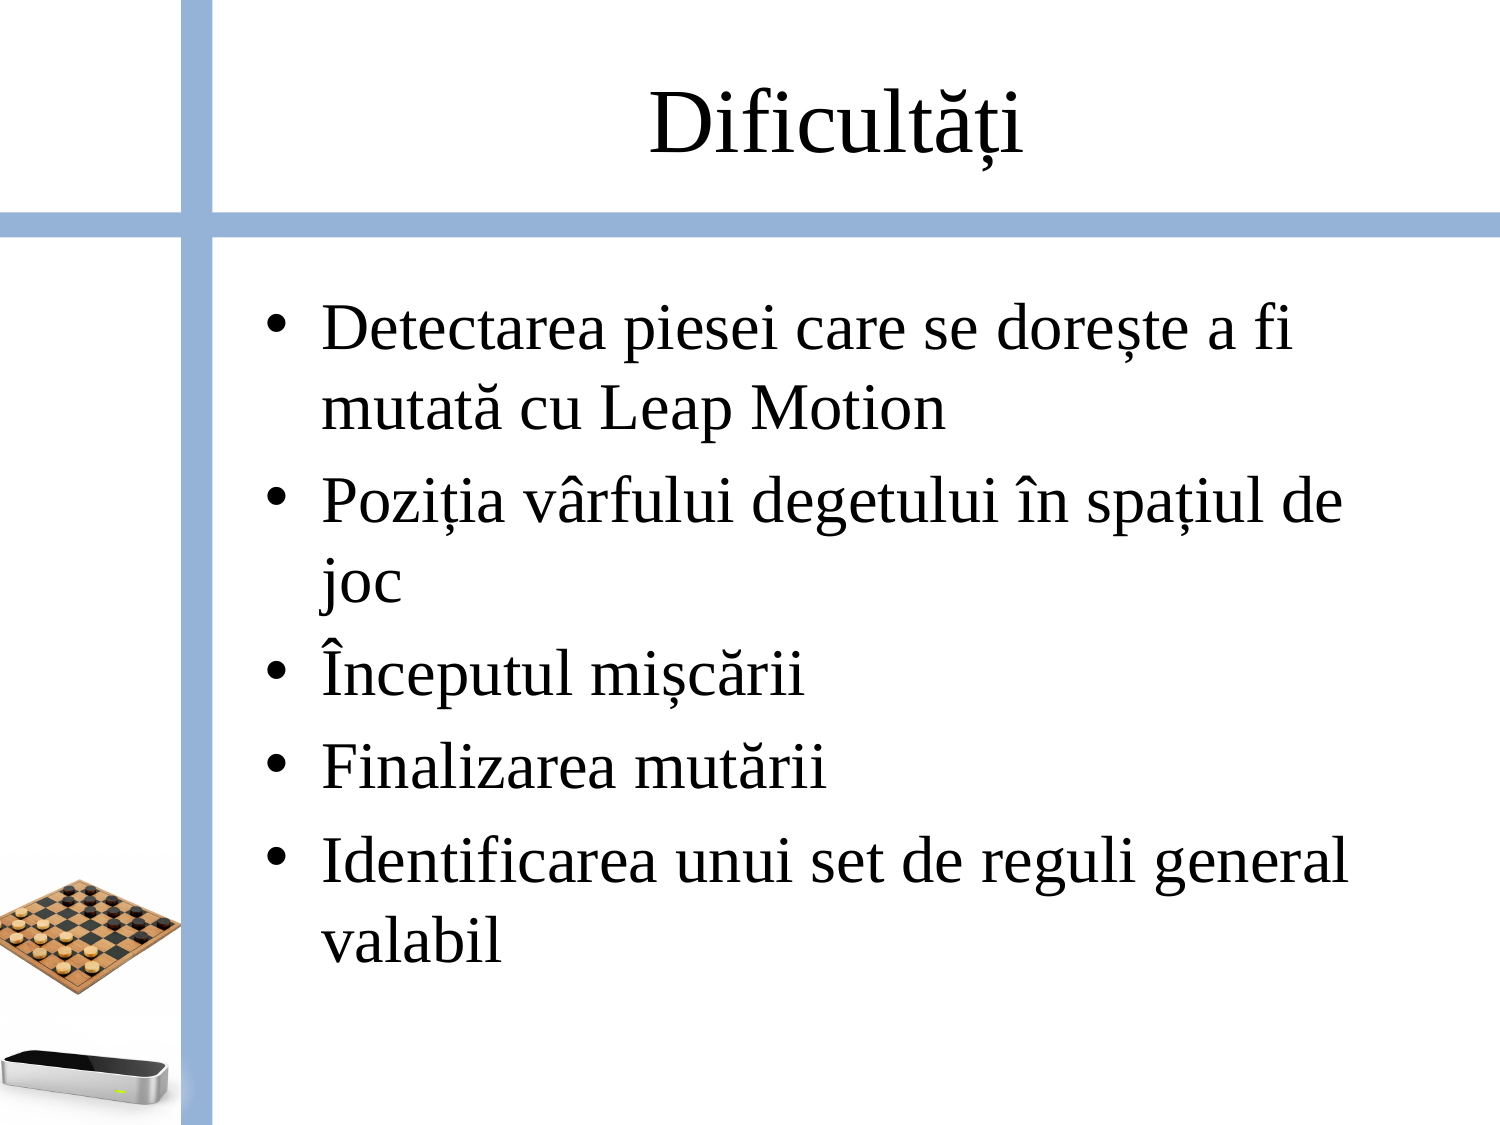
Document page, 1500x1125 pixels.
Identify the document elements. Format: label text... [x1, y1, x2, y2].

picture [0, 852, 202, 1125]
list Detectarea piesei care se dorește a fi mutată cu Leap Motion Poziția vârfului degetului în spațiul de joc Începutul mișcării Finalizarea mutării Identificarea unui set de reguli general valabil [249, 275, 1425, 1018]
title Dificultăți [249, 45, 1425, 188]
